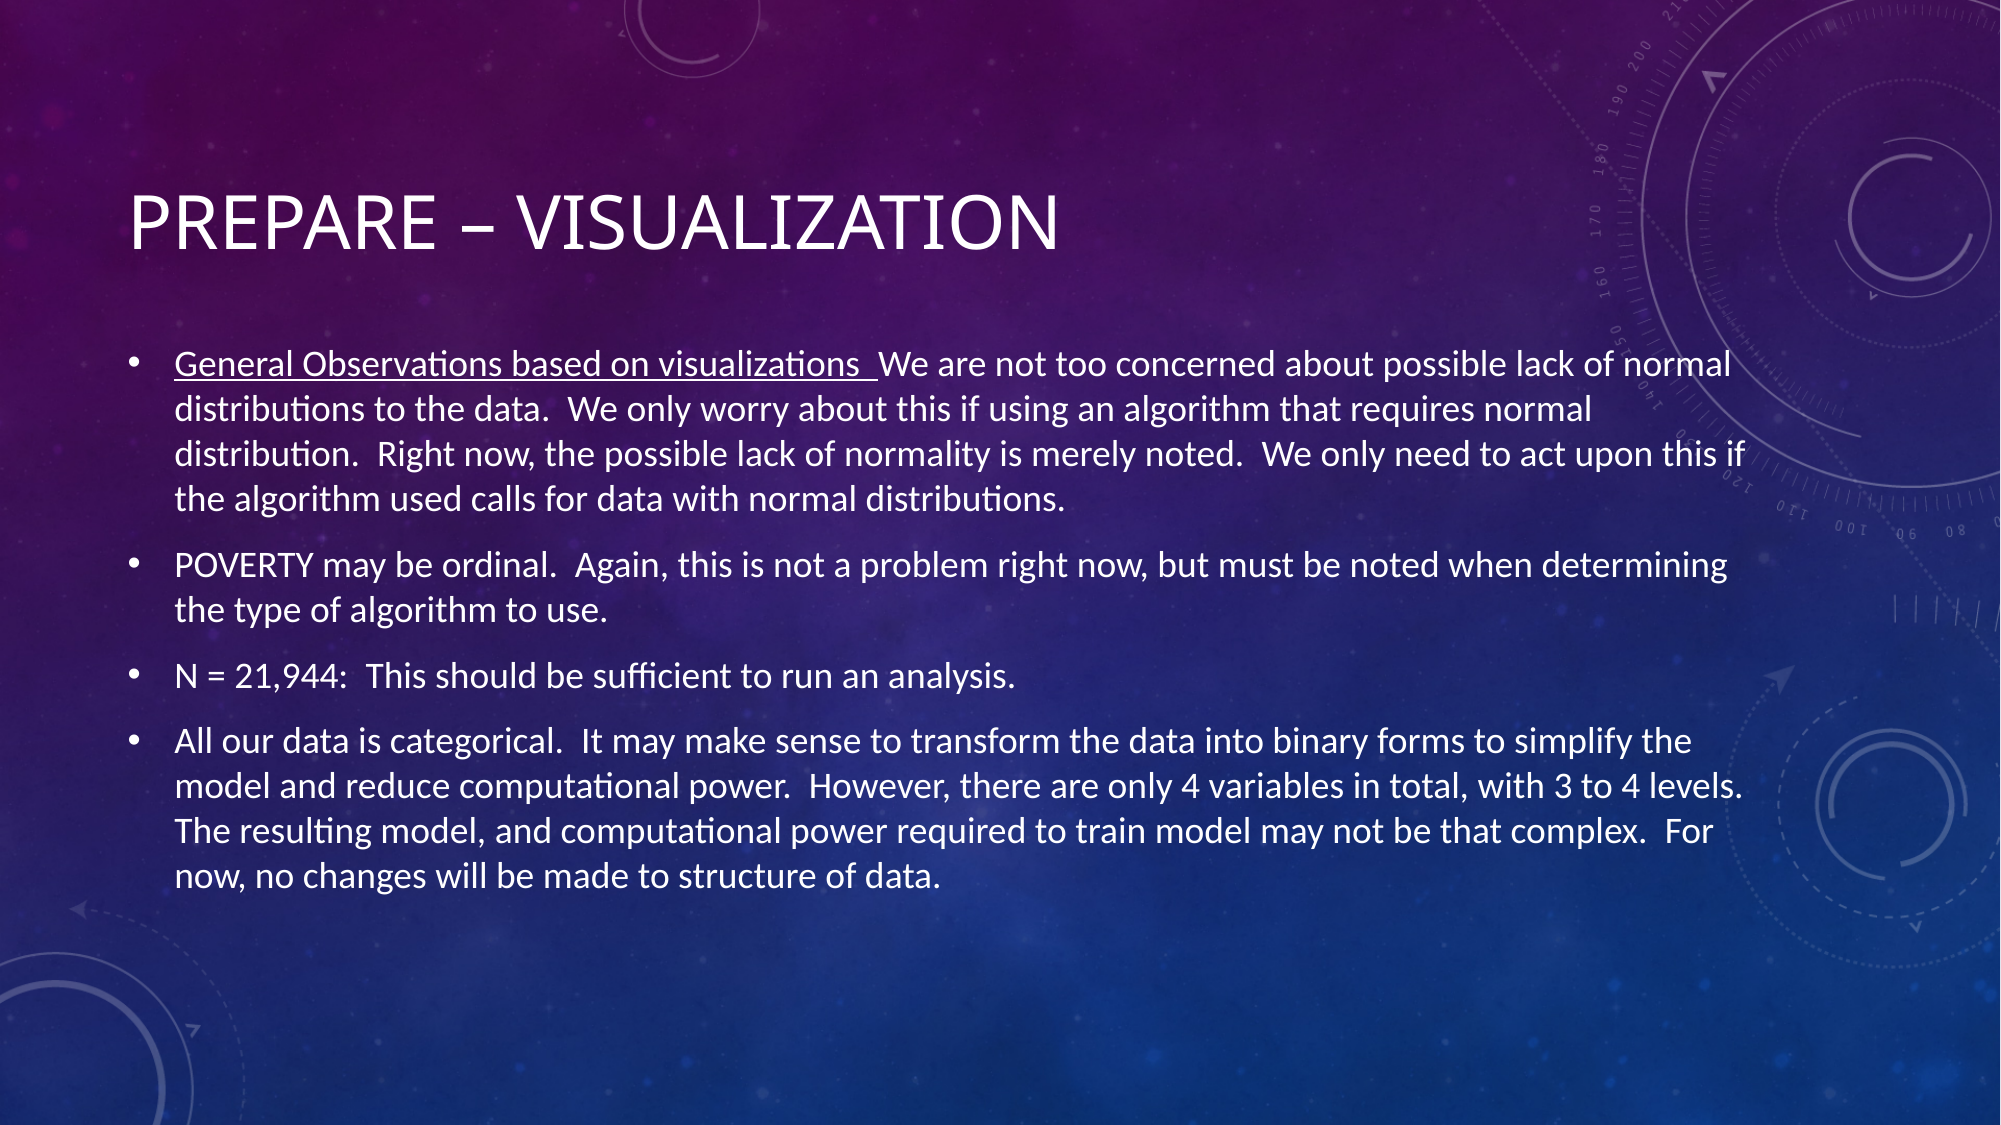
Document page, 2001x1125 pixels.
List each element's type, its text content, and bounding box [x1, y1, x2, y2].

title Prepare – visualization [112, 99, 1775, 339]
picture [0, 0, 2001, 1125]
list General Observations based on visualizations We are not too concerned about possible lack of normal distributions to the data. We only worry about this if using an algorithm that requires normal distribution. Right now, the possible lack of normality is merely noted. We only need to act upon this if the algorithm used calls for data with normal distributions. POVERTY may be ordinal. Again, this is not a problem right now, but must be noted when determining the type of algorithm to use. N = 21,944: This should be sufficient to run an analysis. All our data is categorical. It may make sense to transform the data into binary forms to simplify the model and reduce computational power. However, there are only 4 variables in total, with 3 to 4 levels. The resulting model, and computational power required to train model may not be that complex. For now, no changes will be made to structure of data. [112, 351, 1775, 950]
